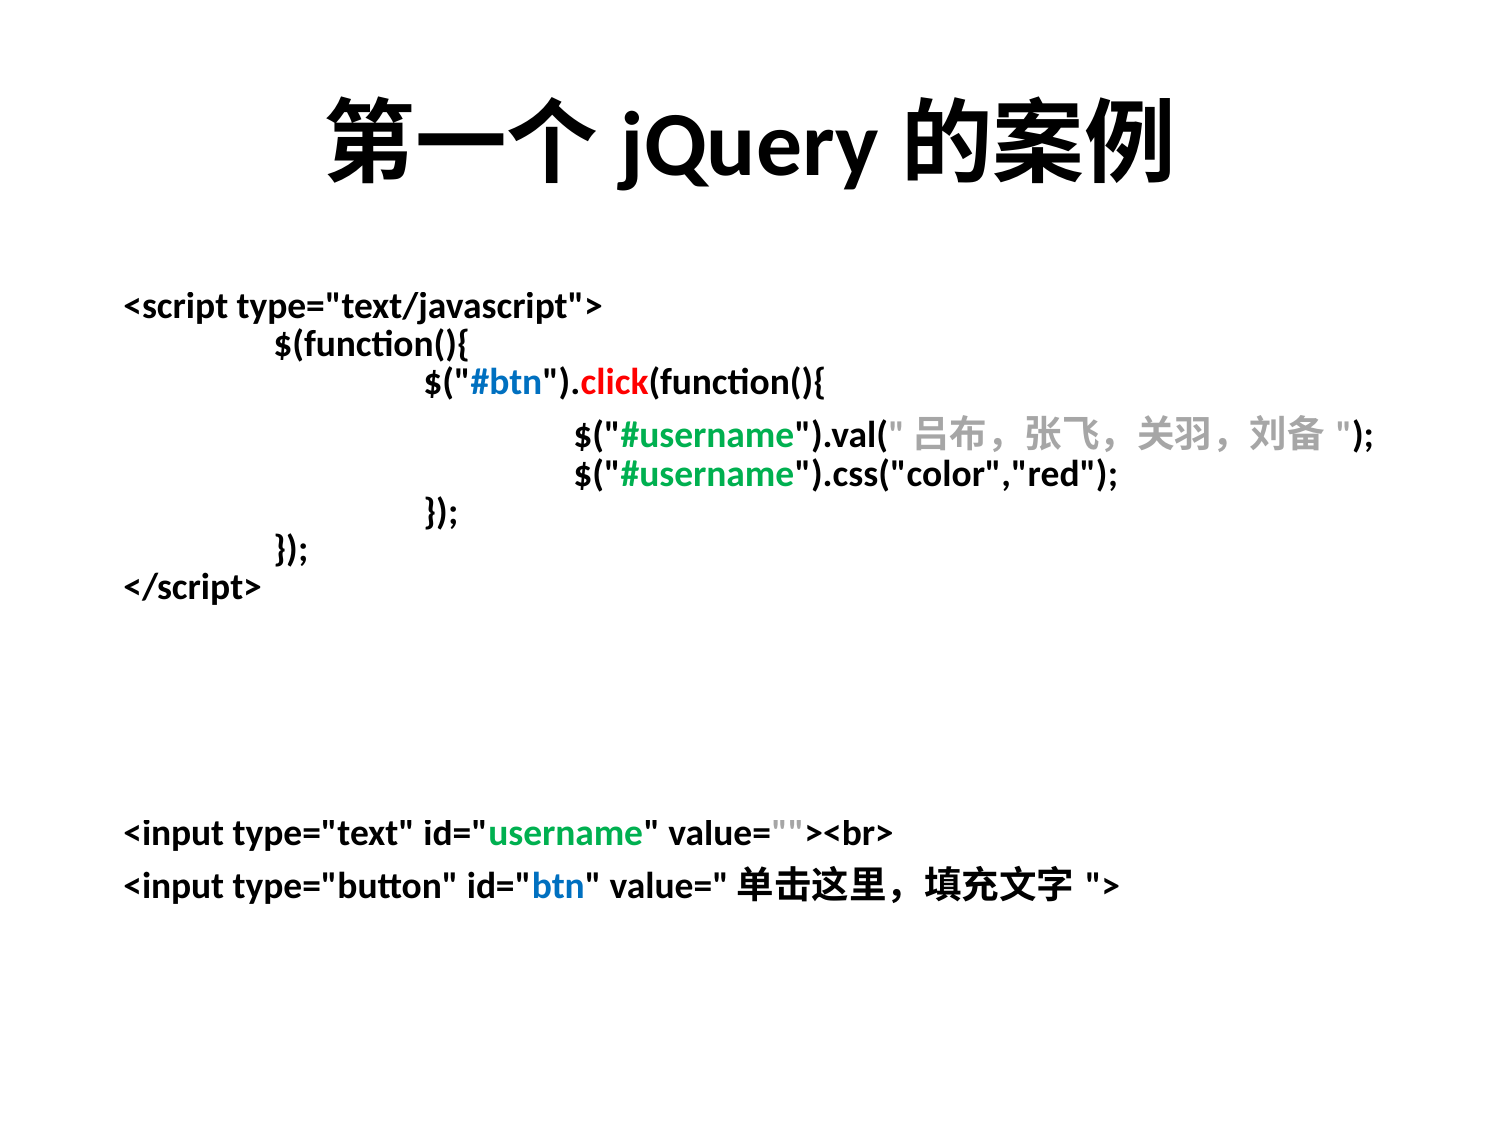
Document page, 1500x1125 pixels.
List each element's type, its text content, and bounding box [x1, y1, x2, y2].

title 第一个jQuery的案例 [75, 45, 1425, 233]
table_cell <input type="text" id="username" value=""><br> <input type="button" id="btn" value="单击这里，填充文字"> [113, 820, 1422, 948]
table_header <script type="text/javascript"> $(function(){ $("#btn").click(function(){ $("#username").val("吕布，张飞，关羽，刘备"); $("#username").css("color","red"); }); }); </script> [113, 292, 1422, 815]
